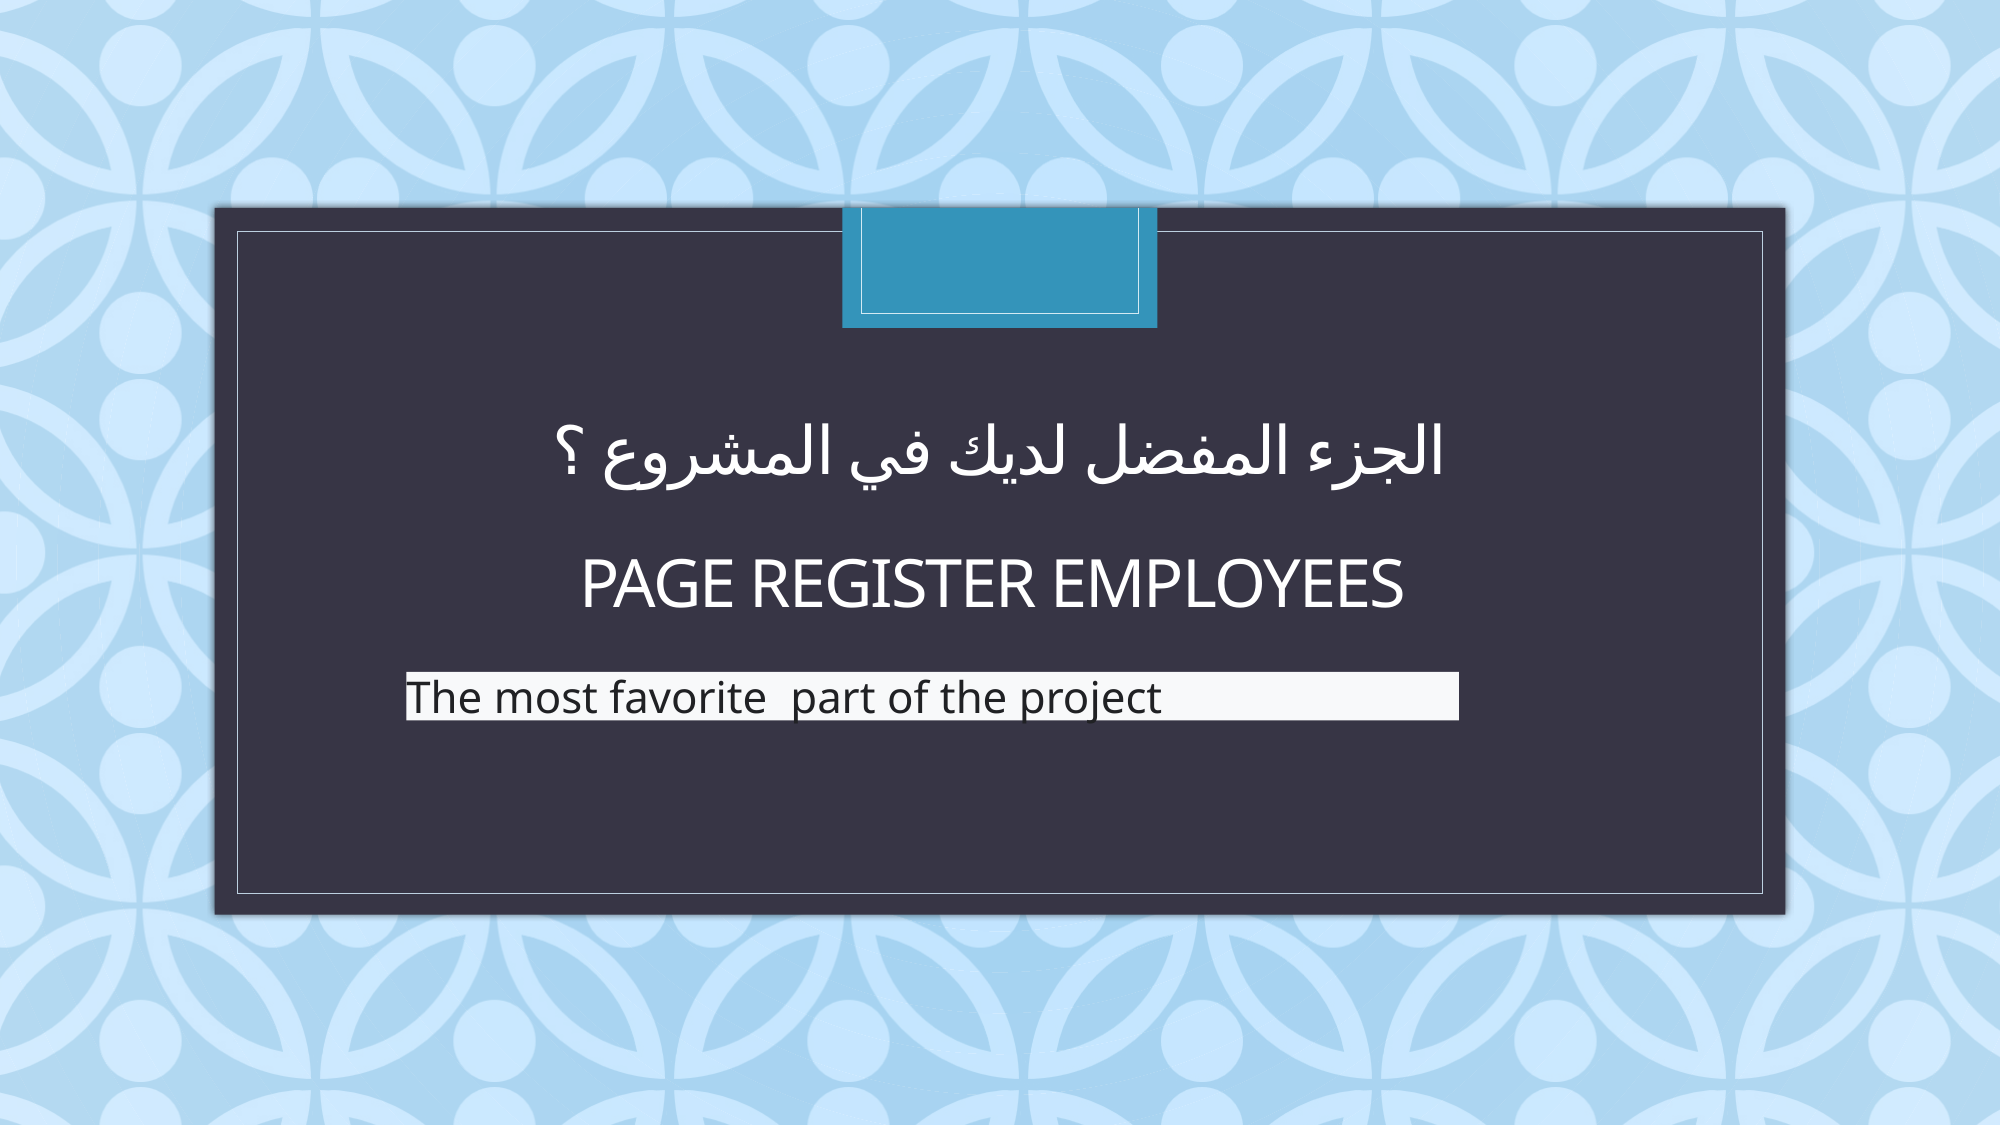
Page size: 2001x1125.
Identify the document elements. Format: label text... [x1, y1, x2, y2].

title الجزء المفضل لديك في المشروع ؟ Page register employees [256, 350, 1744, 775]
text_box The most favorite part of the project [406, 671, 1459, 721]
